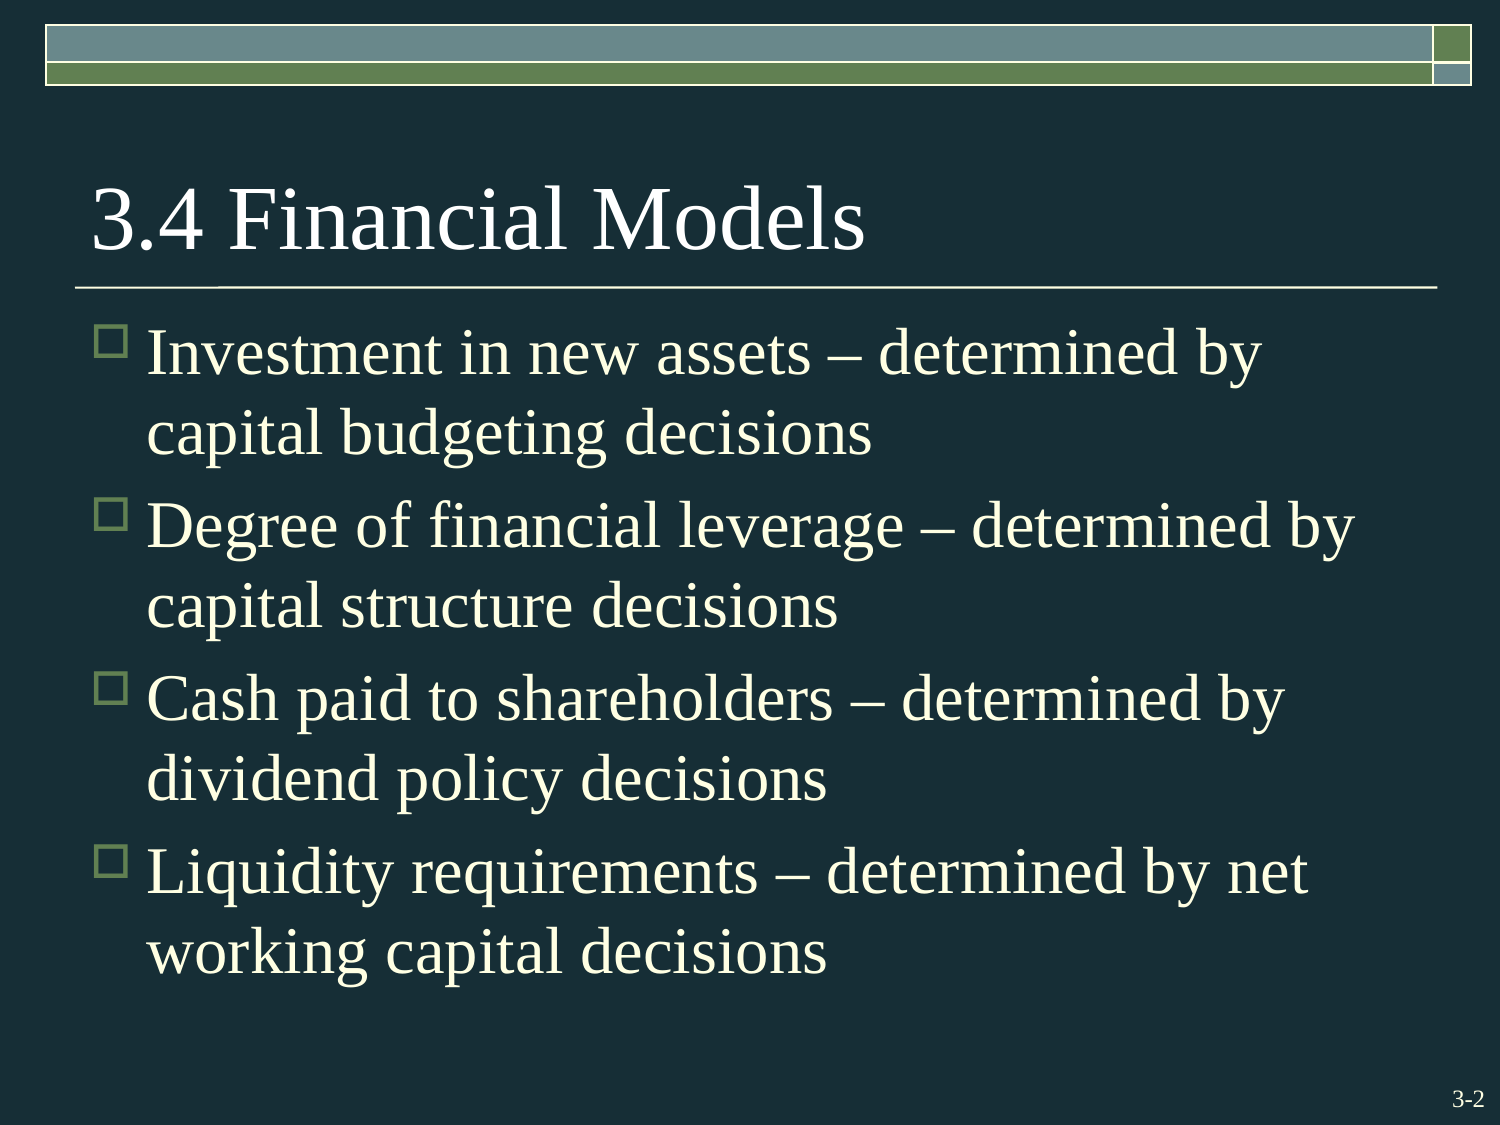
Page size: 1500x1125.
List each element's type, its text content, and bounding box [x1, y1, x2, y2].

title 3.4 Financial Models [75, 87, 1425, 275]
list Investment in new assets – determined by capital budgeting decisions Degree of financial leverage – determined by capital structure decisions Cash paid to shareholders – determined by dividend policy decisions Liquidity requirements – determined by net working capital decisions [75, 299, 1425, 1006]
